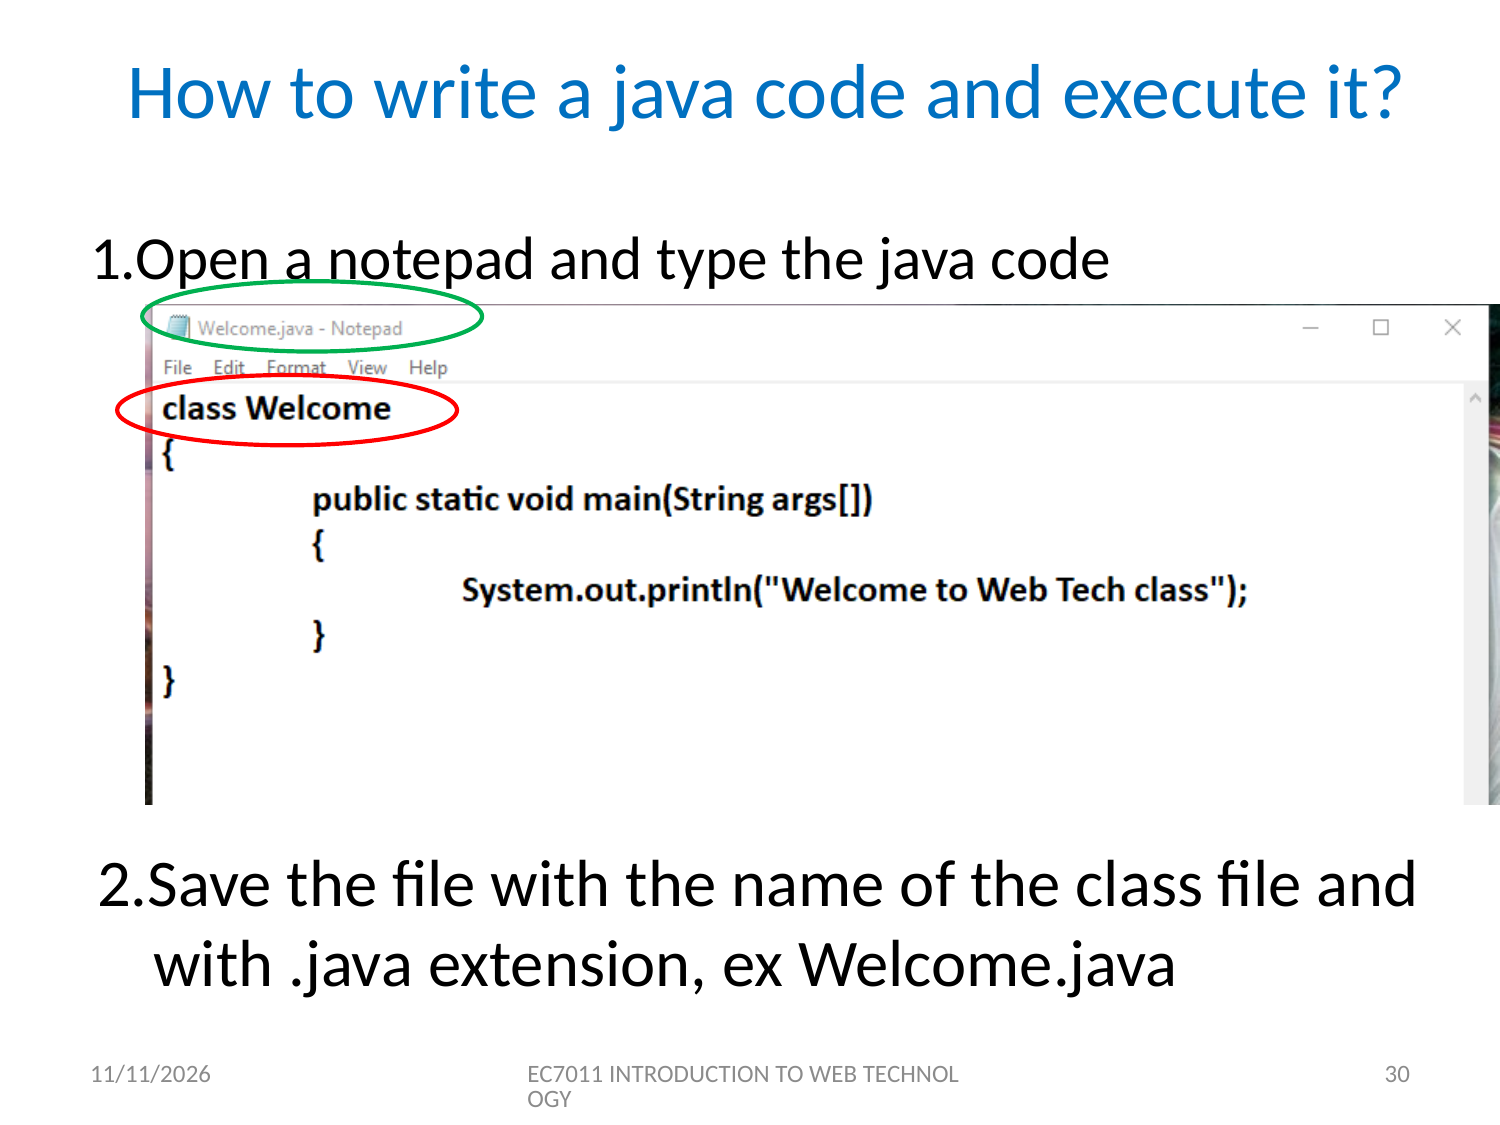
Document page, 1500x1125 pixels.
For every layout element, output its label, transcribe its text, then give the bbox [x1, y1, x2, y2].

text_box [115, 390, 140, 430]
slide_number 30 [1074, 1042, 1425, 1103]
footer EC7011 INTRODUCTION TO WEB TECHNOLOGY [512, 1042, 988, 1103]
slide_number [75, 1042, 425, 1103]
title How to write a java code and execute it? [35, 0, 1500, 176]
text_box [150, 279, 474, 303]
text_box 2.Save the file with the name of the class file and with .java extension, ex Welcome.java [82, 832, 1454, 1032]
picture [145, 304, 1500, 805]
list 1.Open a notepad and type the java code [75, 210, 1430, 300]
